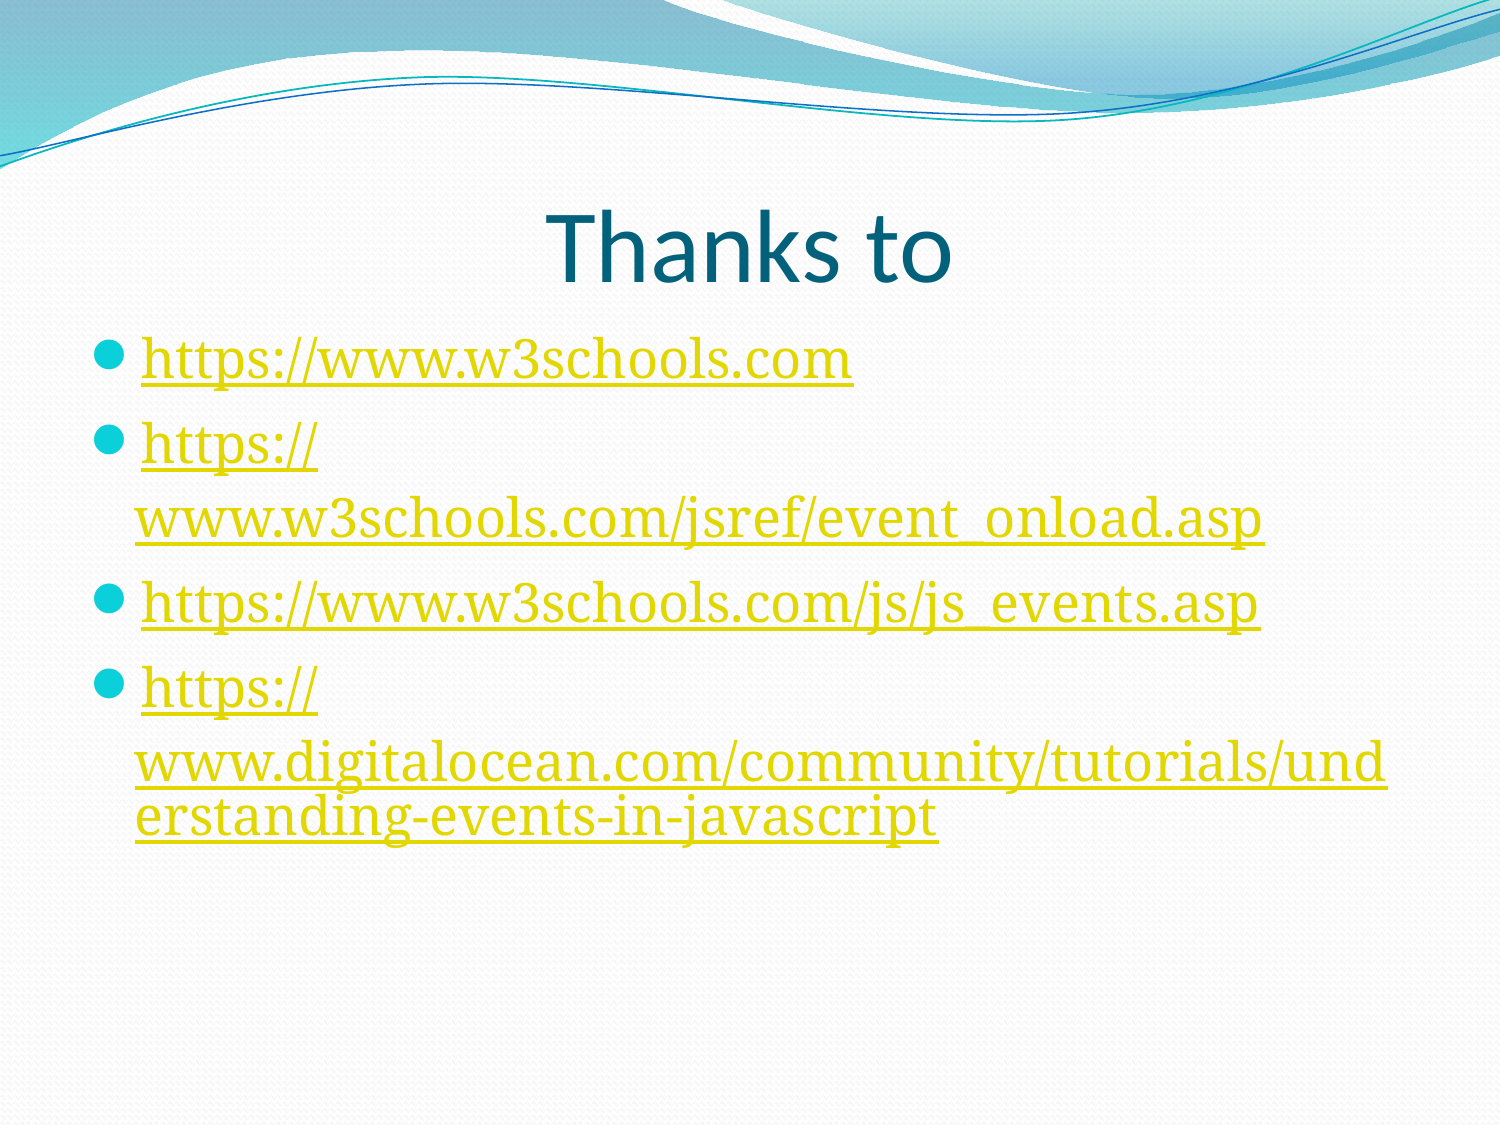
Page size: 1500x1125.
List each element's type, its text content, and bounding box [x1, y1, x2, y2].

title Thanks to [75, 115, 1425, 303]
list https://www.w3schools.com https://www.w3schools.com/jsref/event_onload.asp https://www.w3schools.com/js/js_events.asp https://www.digitalocean.com/community/tutorials/understanding-events-in-javascript [75, 317, 1425, 1038]
